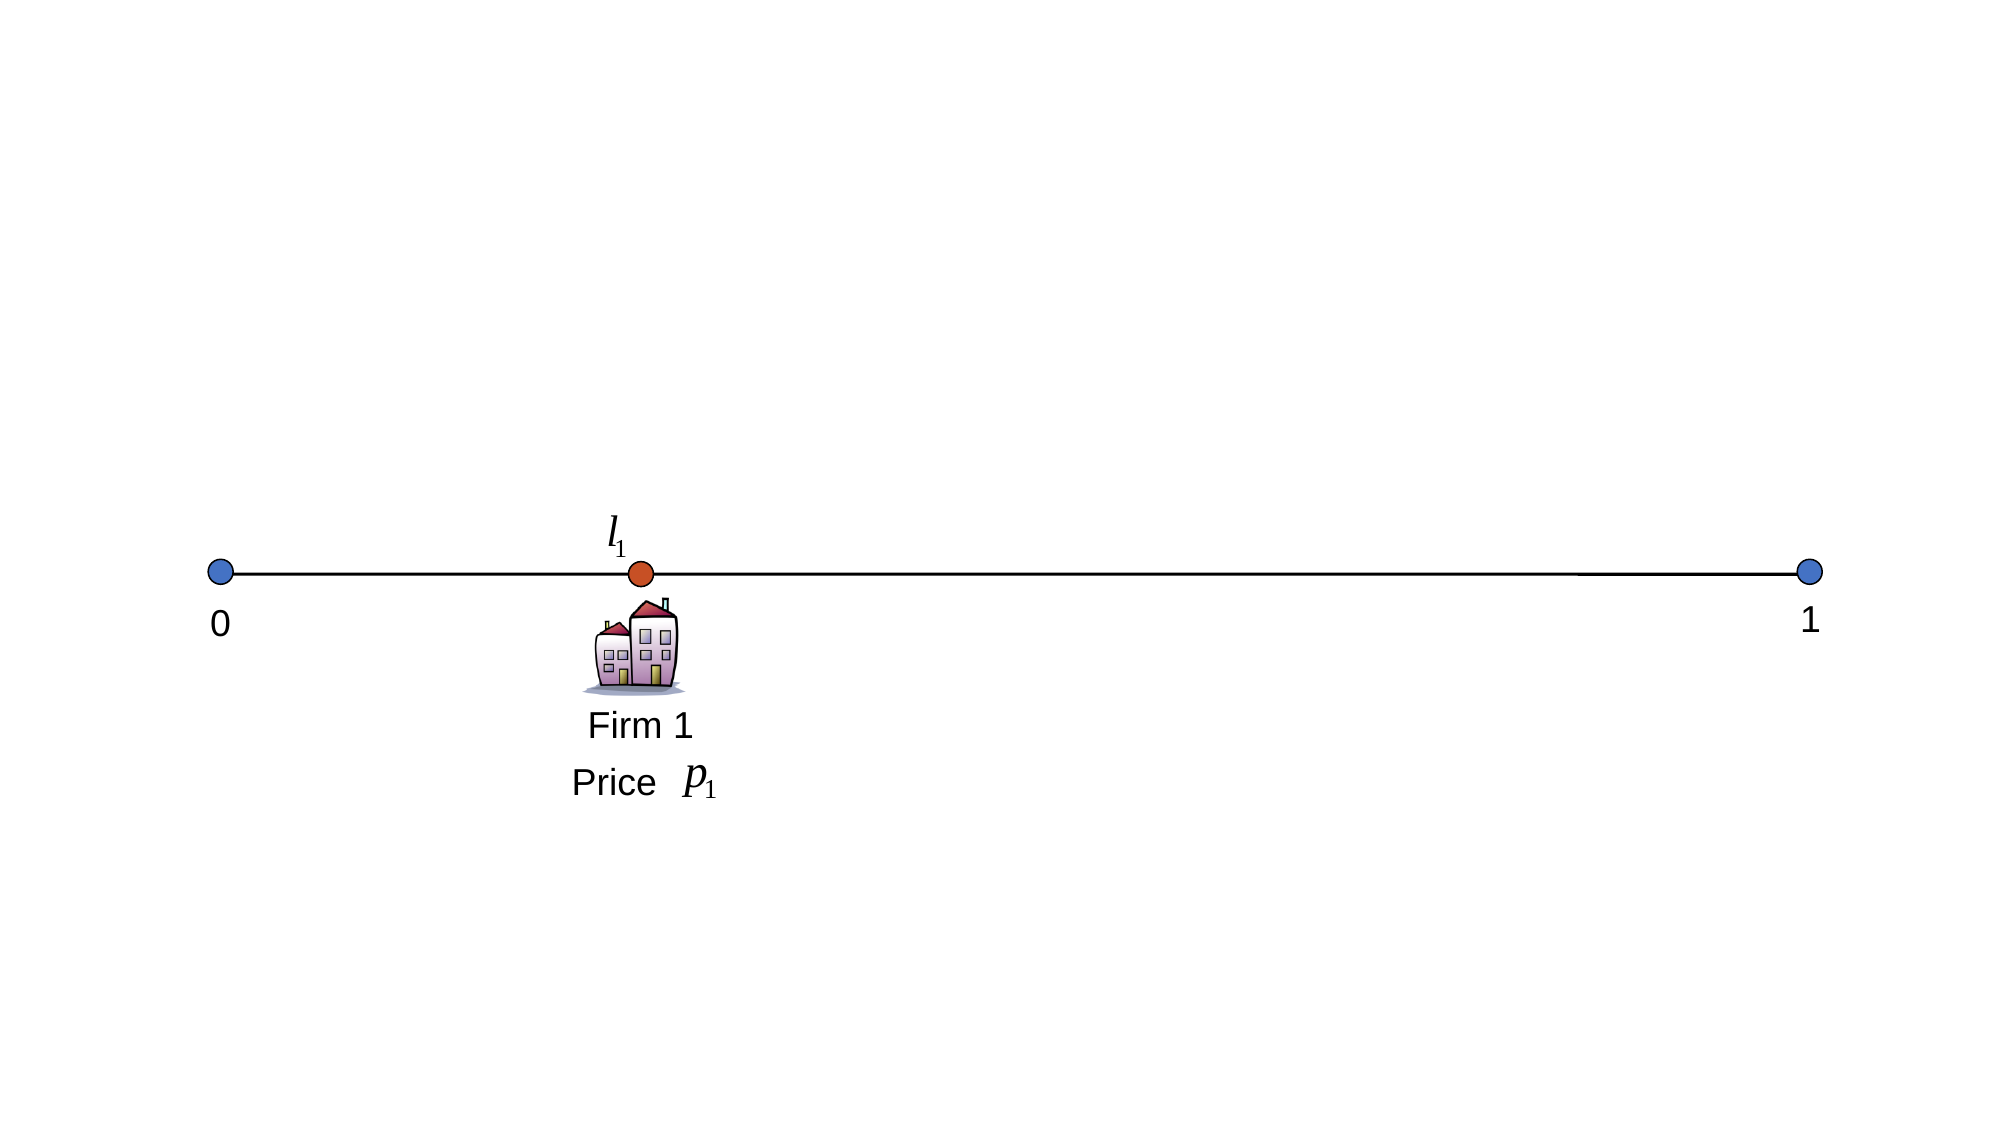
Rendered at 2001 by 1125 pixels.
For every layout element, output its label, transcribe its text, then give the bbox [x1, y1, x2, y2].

text_box Firm 1 [572, 694, 710, 750]
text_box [599, 510, 629, 562]
text_box Price [519, 750, 720, 811]
text_box [208, 559, 234, 585]
text_box [628, 561, 654, 587]
picture [580, 591, 686, 698]
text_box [672, 748, 720, 803]
text_box [1797, 559, 1823, 585]
text_box 1 [1772, 588, 1848, 648]
text_box 0 [183, 591, 259, 652]
